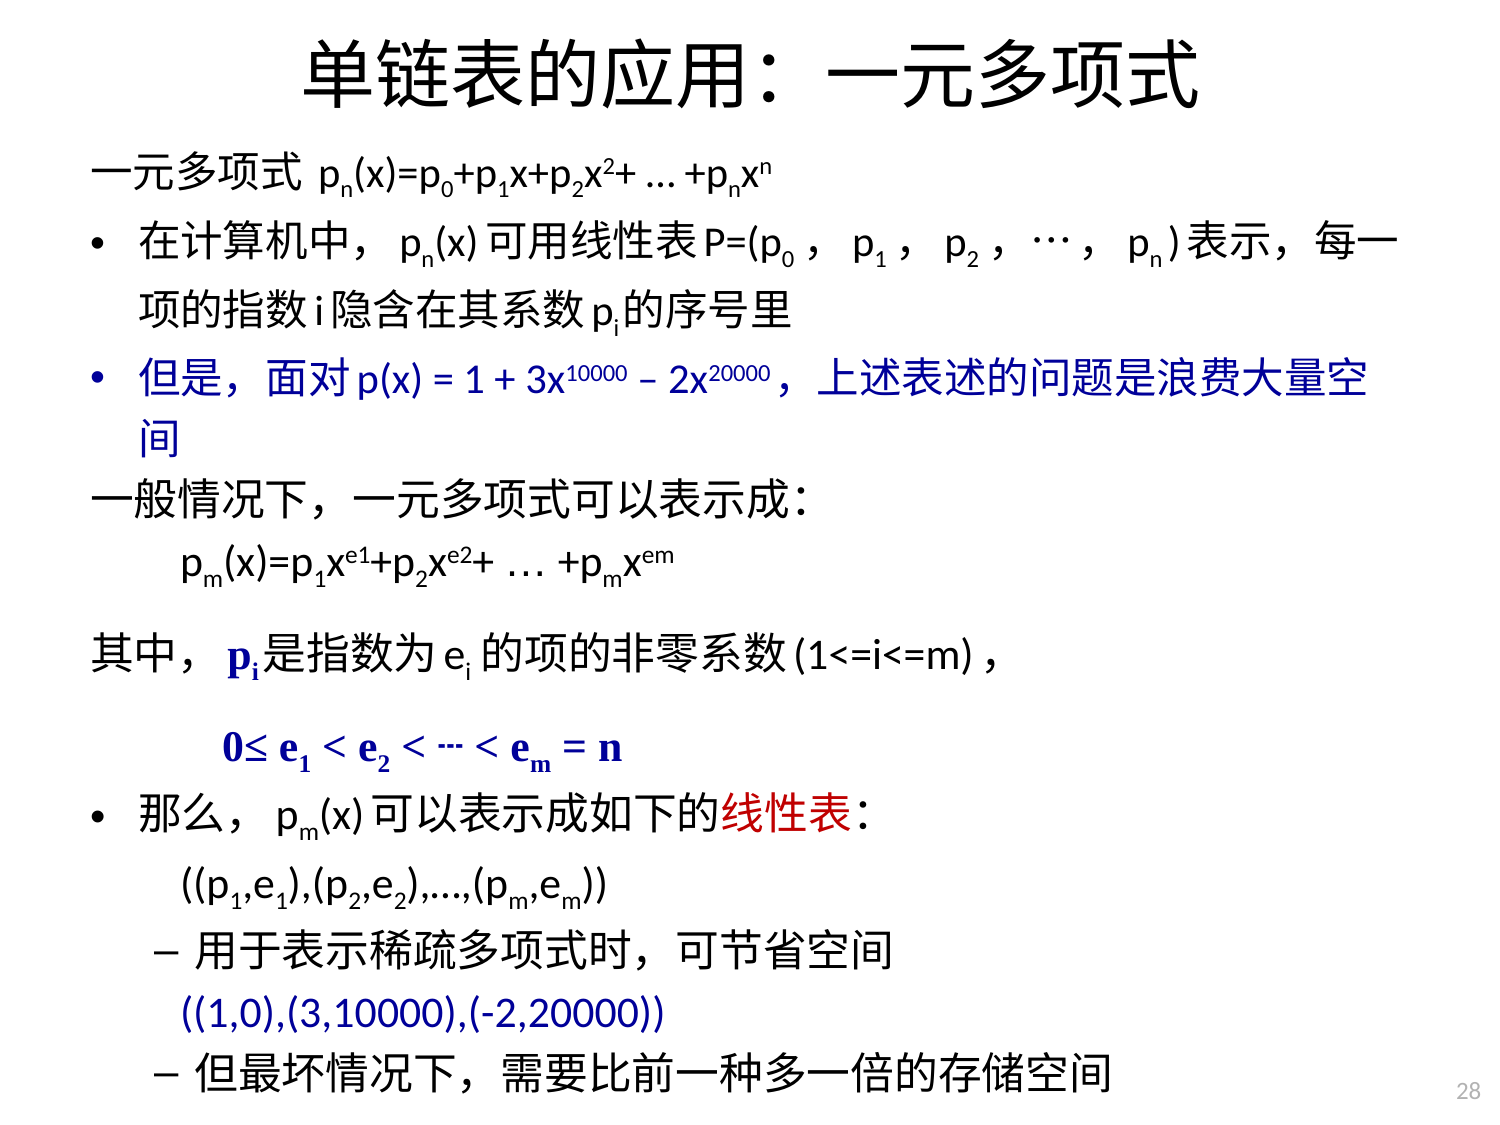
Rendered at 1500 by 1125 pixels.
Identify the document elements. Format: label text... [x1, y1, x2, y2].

list 一元多项式 pn(x)=p0+p1x+p2x2+ … +pnxn 在计算机中，pn(x)可用线性表P=(p0 ，p1 ，p2 ，… ，pn )表示，每一项的指数i隐含在其系数pi的序号里 但是，面对p(x) = 1 + 3x10000 – 2x20000，上述表述的问题是浪费大量空间 一般情况下，一元多项式可以表示成： pm(x)=p1xe1+p2xe2+ … +pmxem 其中，pi是指数为ei 的项的非零系数(1<=i<=m)， 0≤ e1 < e2 < ┄ < em = n 那么，pm(x)可以表示成如下的线性表： ((p1,e1),(p2,e2),…,(pm,em)) 用于表示稀疏多项式时，可节省空间 ((1,0),(3,10000),(-2,20000)) 但最坏情况下，需要比前一种多一倍的存储空间 [75, 137, 1425, 1114]
title 单链表的应用：一元多项式 [75, 7, 1425, 137]
slide_number 28 [1435, 1058, 1497, 1122]
